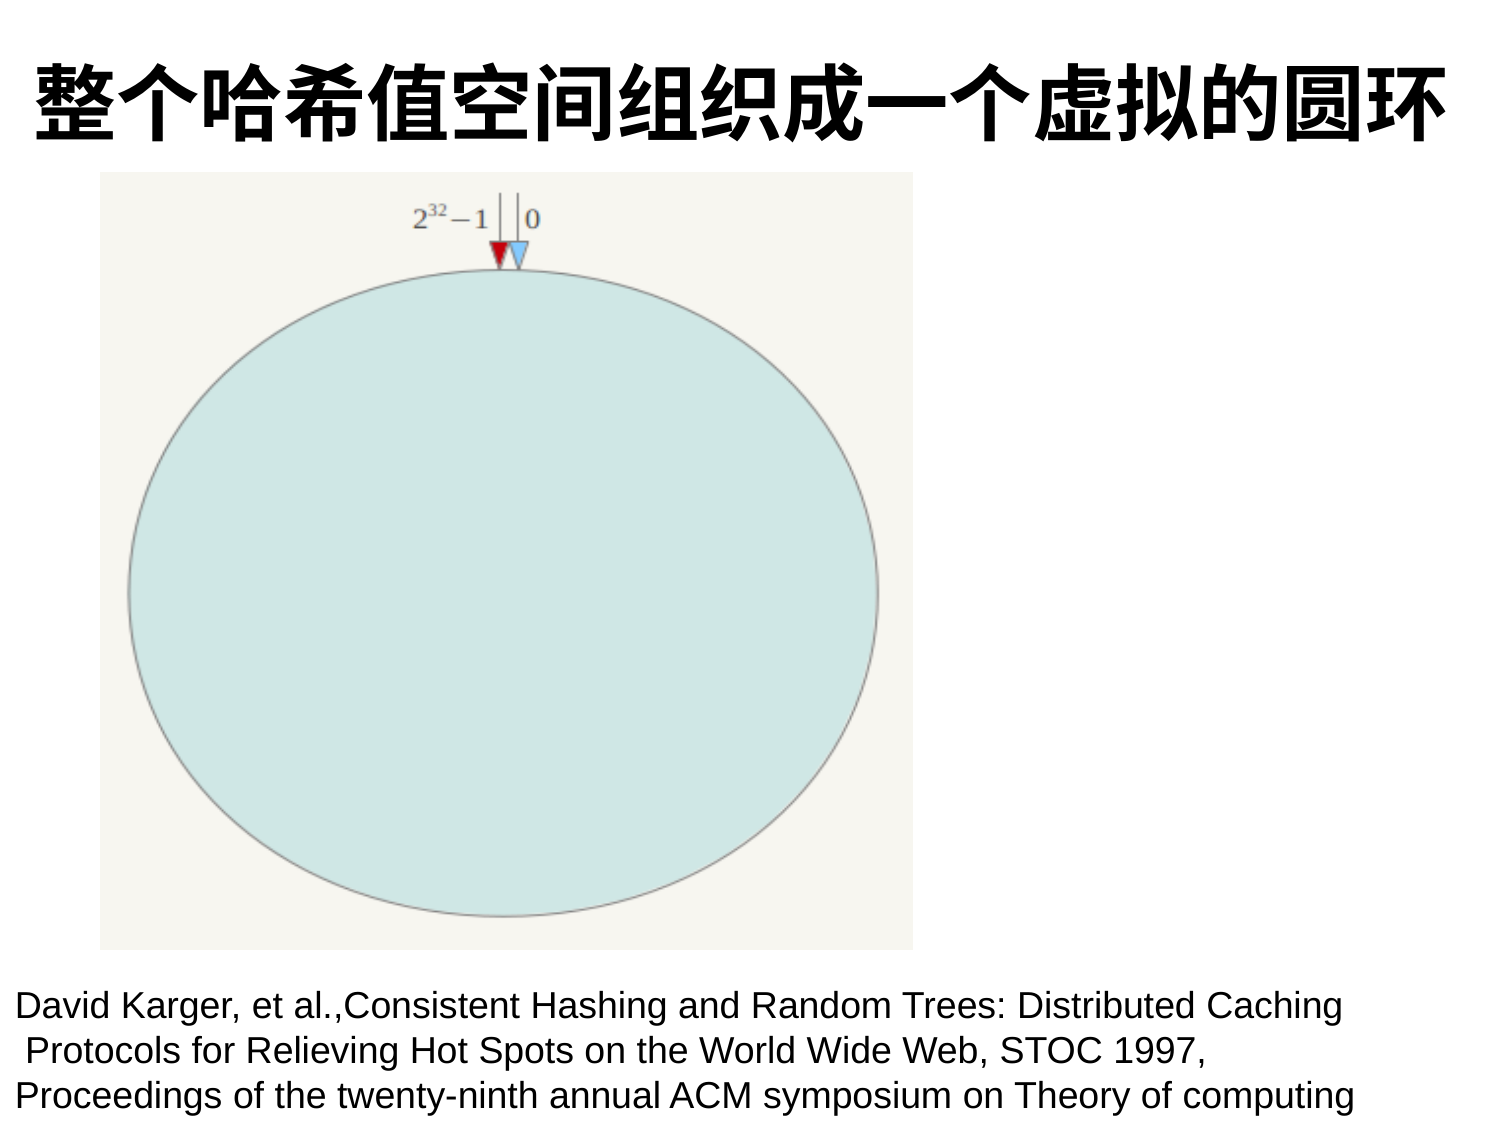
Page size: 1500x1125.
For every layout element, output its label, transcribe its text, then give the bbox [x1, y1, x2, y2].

text_box David Karger, et al.,Consistent Hashing and Random Trees: Distributed Caching Protocols for Relieving Hot Spots on the World Wide Web, STOC 1997, Proceedings of the twenty-ninth annual ACM symposium on Theory of computing [0, 973, 1500, 1124]
picture [100, 172, 913, 951]
title 整个哈希值空间组织成一个虚拟的圆环 [0, 7, 1483, 195]
